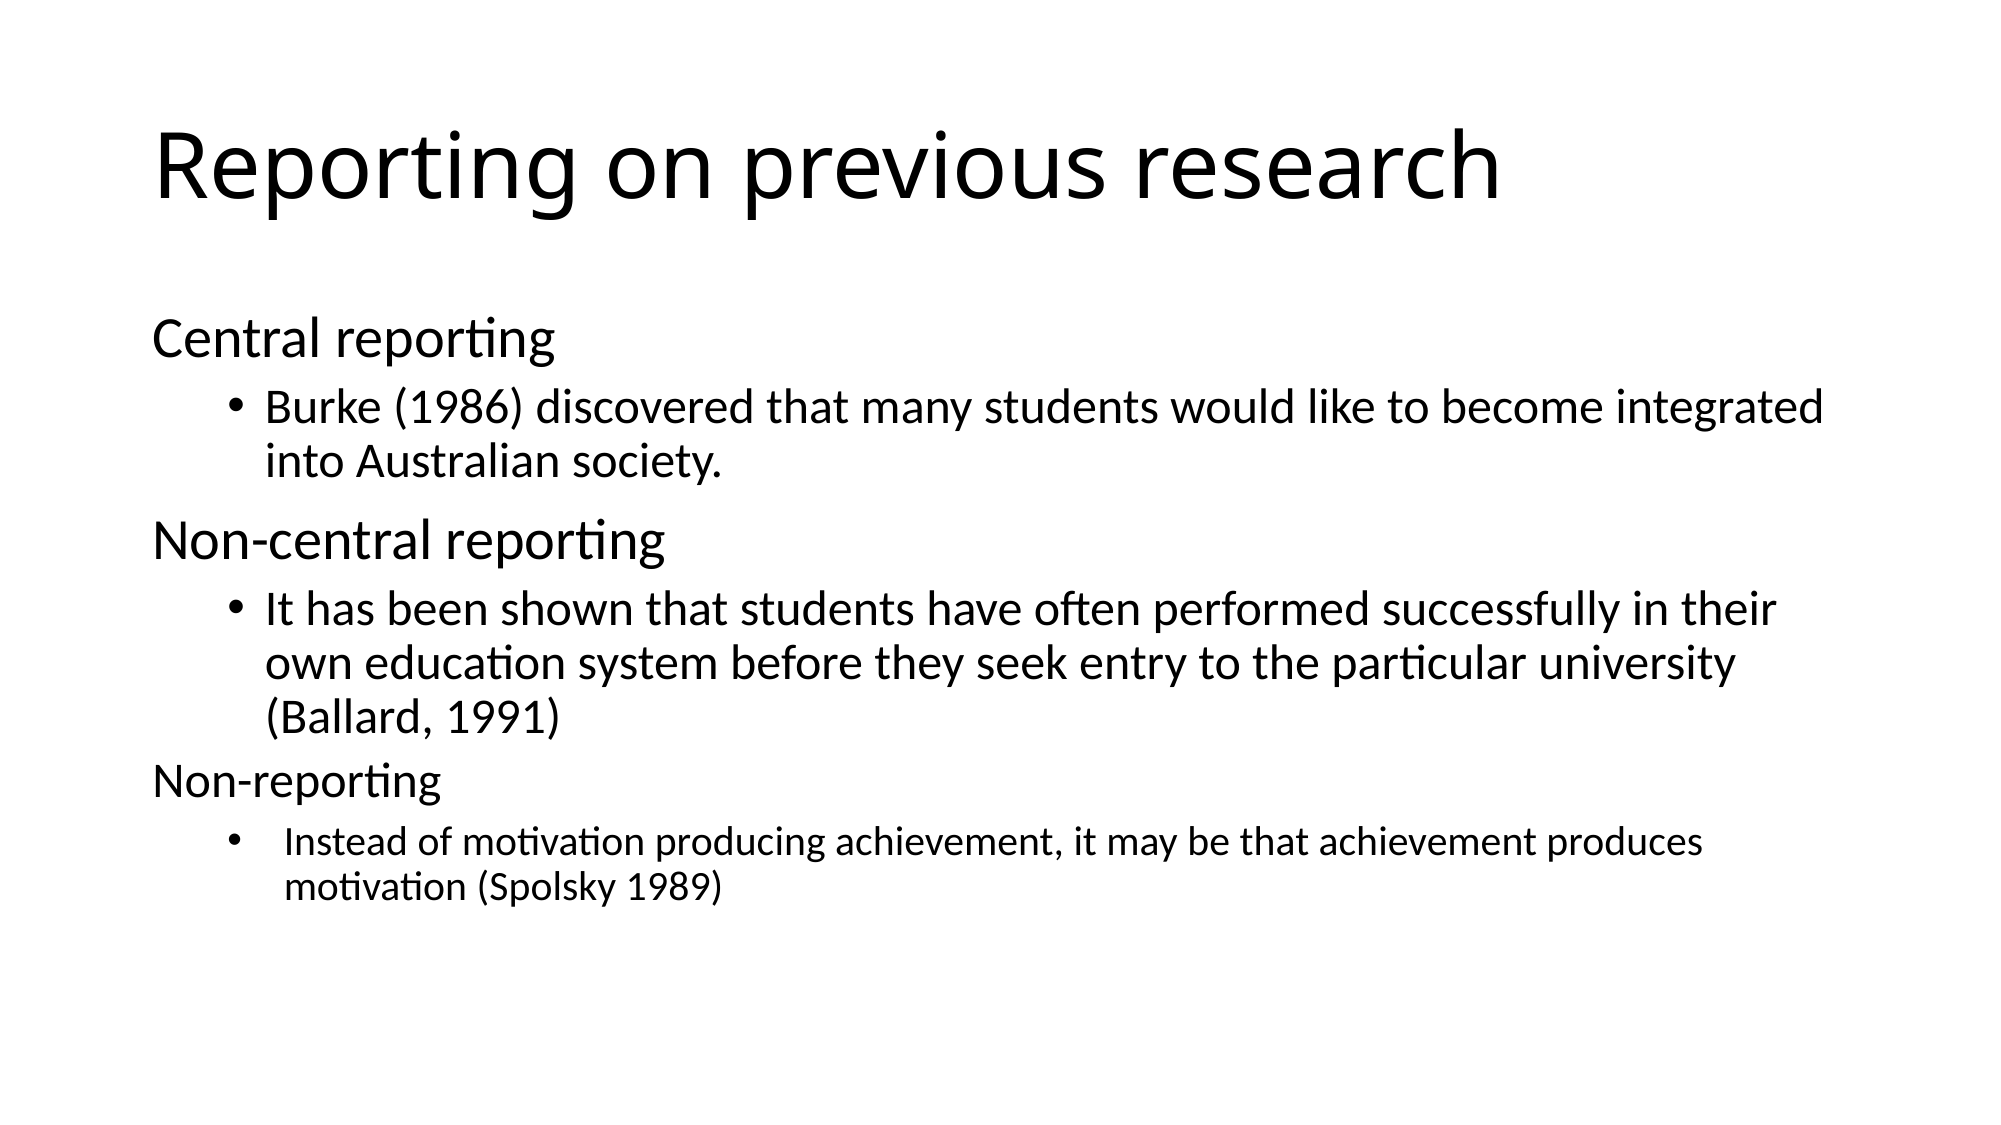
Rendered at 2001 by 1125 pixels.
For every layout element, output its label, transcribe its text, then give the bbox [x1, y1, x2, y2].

title Reporting on previous research [137, 59, 1863, 278]
list Central reporting Burke (1986) discovered that many students would like to become integrated into Australian society. Non-central reporting It has been shown that students have often performed successfully in their own education system before they seek entry to the particular university (Ballard, 1991) Non-reporting Instead of motivation producing achievement, it may be that achievement produces motivation (Spolsky 1989) [137, 299, 1863, 1014]
